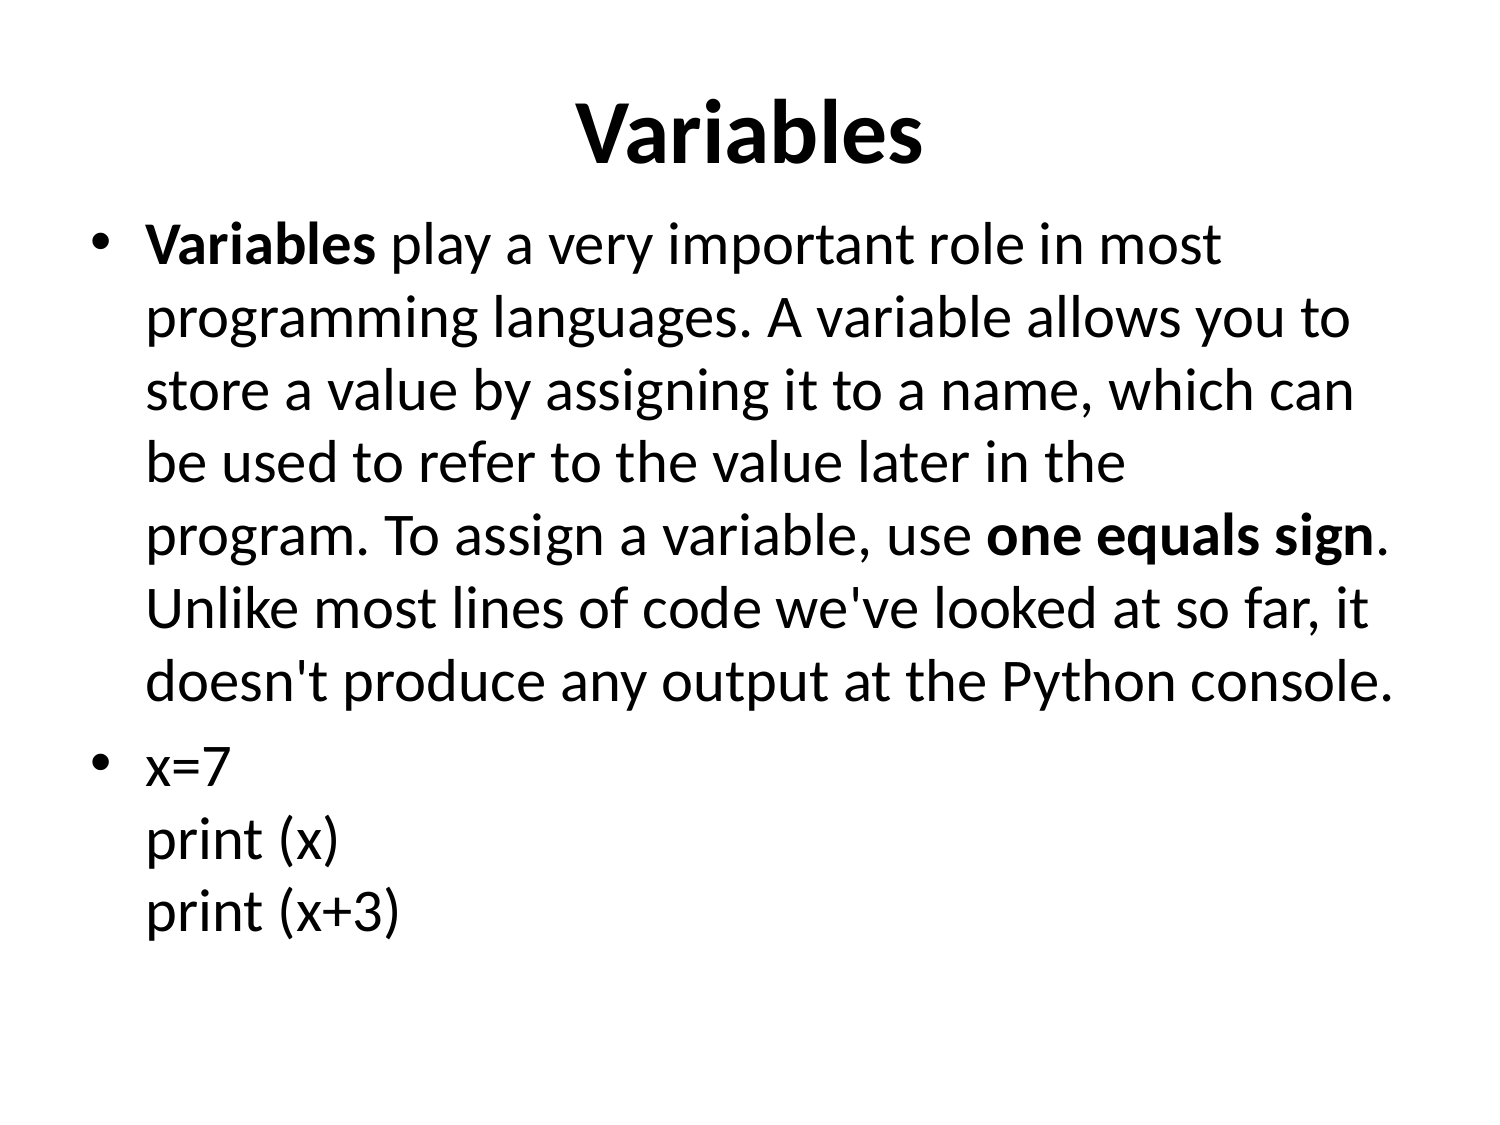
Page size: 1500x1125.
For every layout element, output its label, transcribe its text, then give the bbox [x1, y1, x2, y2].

list Variables play a very important role in most programming languages. A variable allows you to store a value by assigning it to a name, which can be used to refer to the value later in the program. To assign a variable, use one equals sign. Unlike most lines of code we've looked at so far, it doesn't produce any output at the Python console. x=7 print (x) print (x+3) [75, 196, 1425, 1005]
title Variables [75, 45, 1425, 196]
